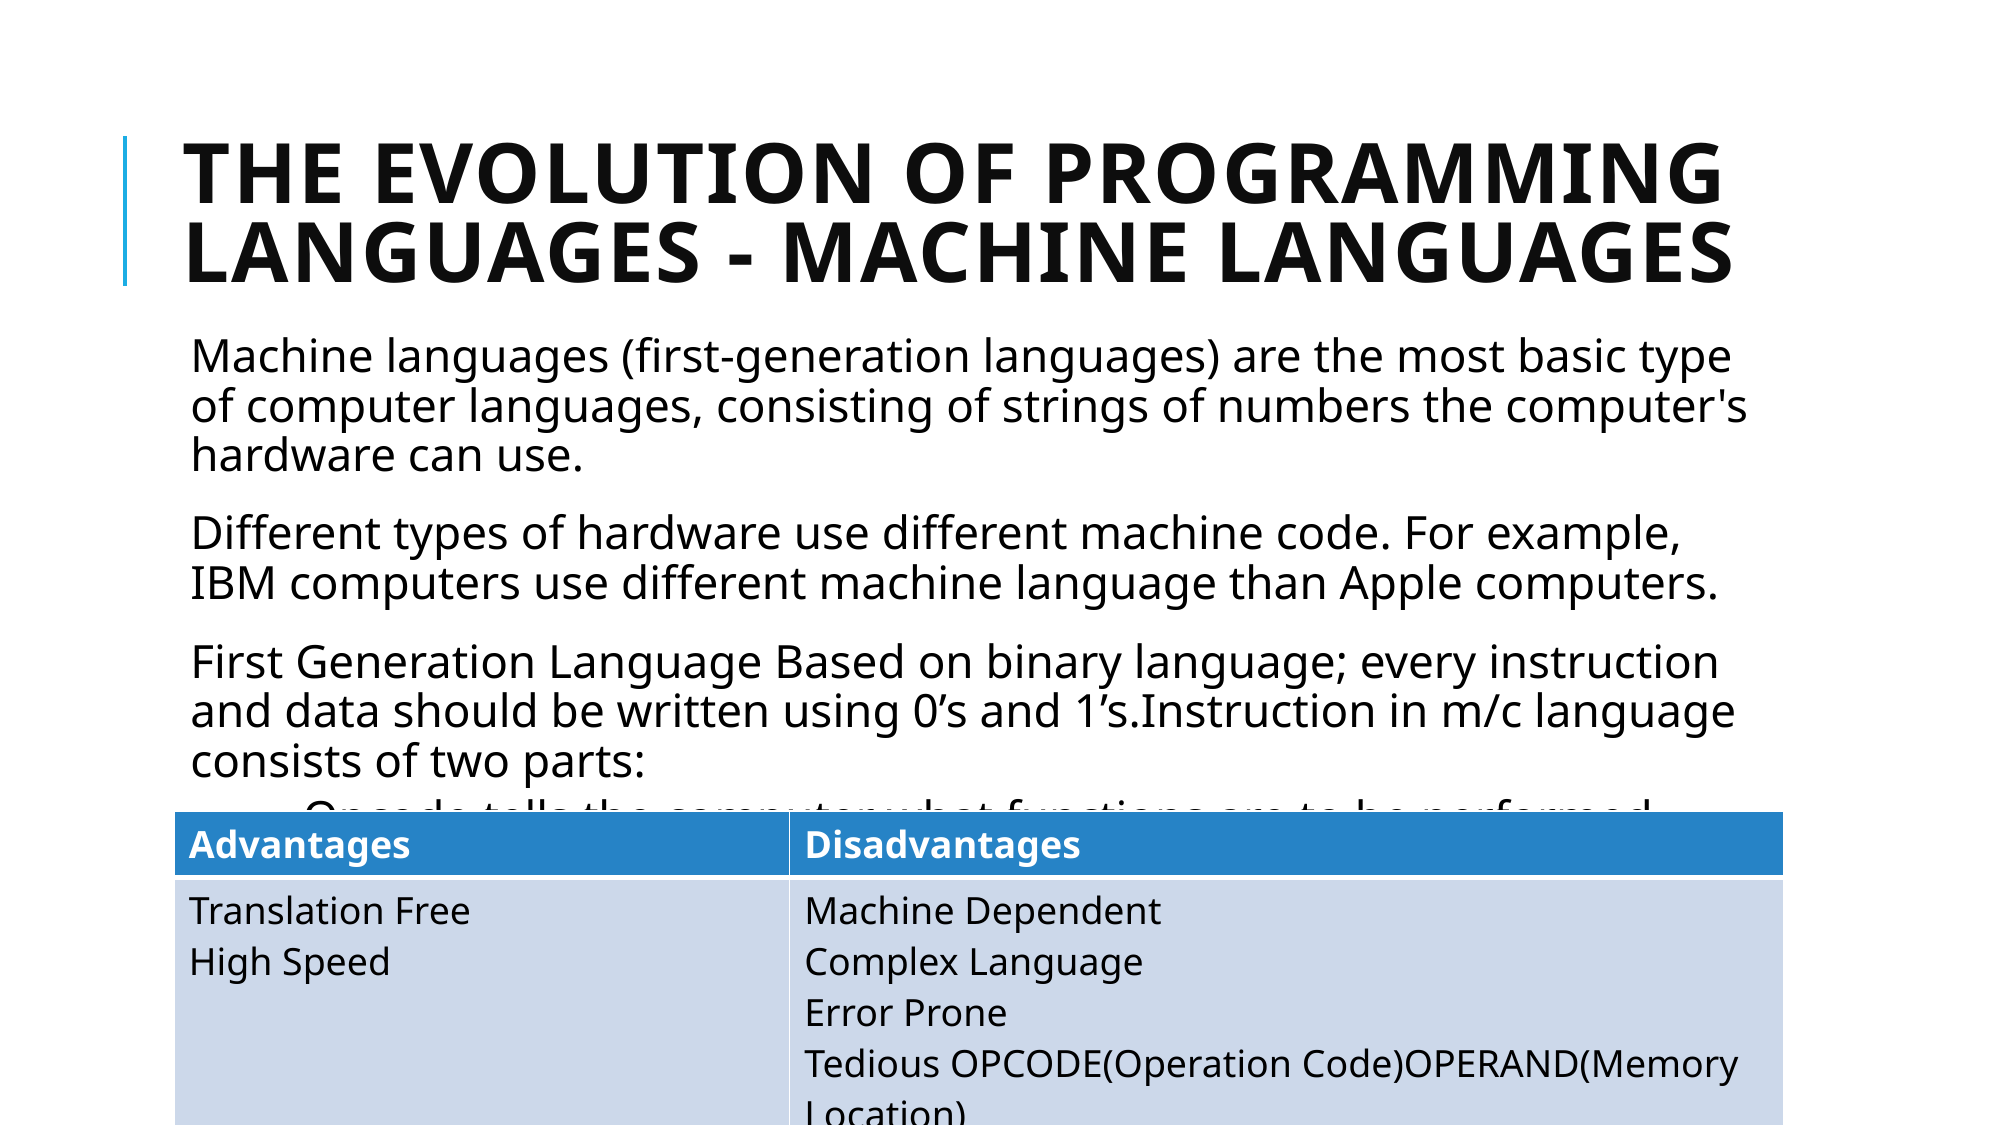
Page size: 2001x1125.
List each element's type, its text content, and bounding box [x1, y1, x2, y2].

table_cell Machine Dependent Complex Language Error Prone Tedious OPCODE(Operation Code)OPERAND(Memory Location) [790, 880, 1783, 1125]
title The Evolution of Programming Languages - Machine Languages [168, 96, 1763, 325]
table_cell Translation Free High Speed [175, 880, 789, 1125]
list Machine languages (first-generation languages) are the most basic type of computer languages, consisting of strings of numbers the computer's hardware can use. Different types of hardware use different machine code. For example, IBM computers use different machine language than Apple computers. First Generation Language Based on binary language; every instruction and data should be written using 0’s and 1’s.Instruction in m/c language consists of two parts: Opcode tells the computer what functions are to be performed. Operand tells the computer where to find or store the data on which the desired function is to be performed. [168, 325, 1763, 879]
table_header Disadvantages [790, 812, 1783, 875]
table_header Advantages [175, 812, 789, 875]
